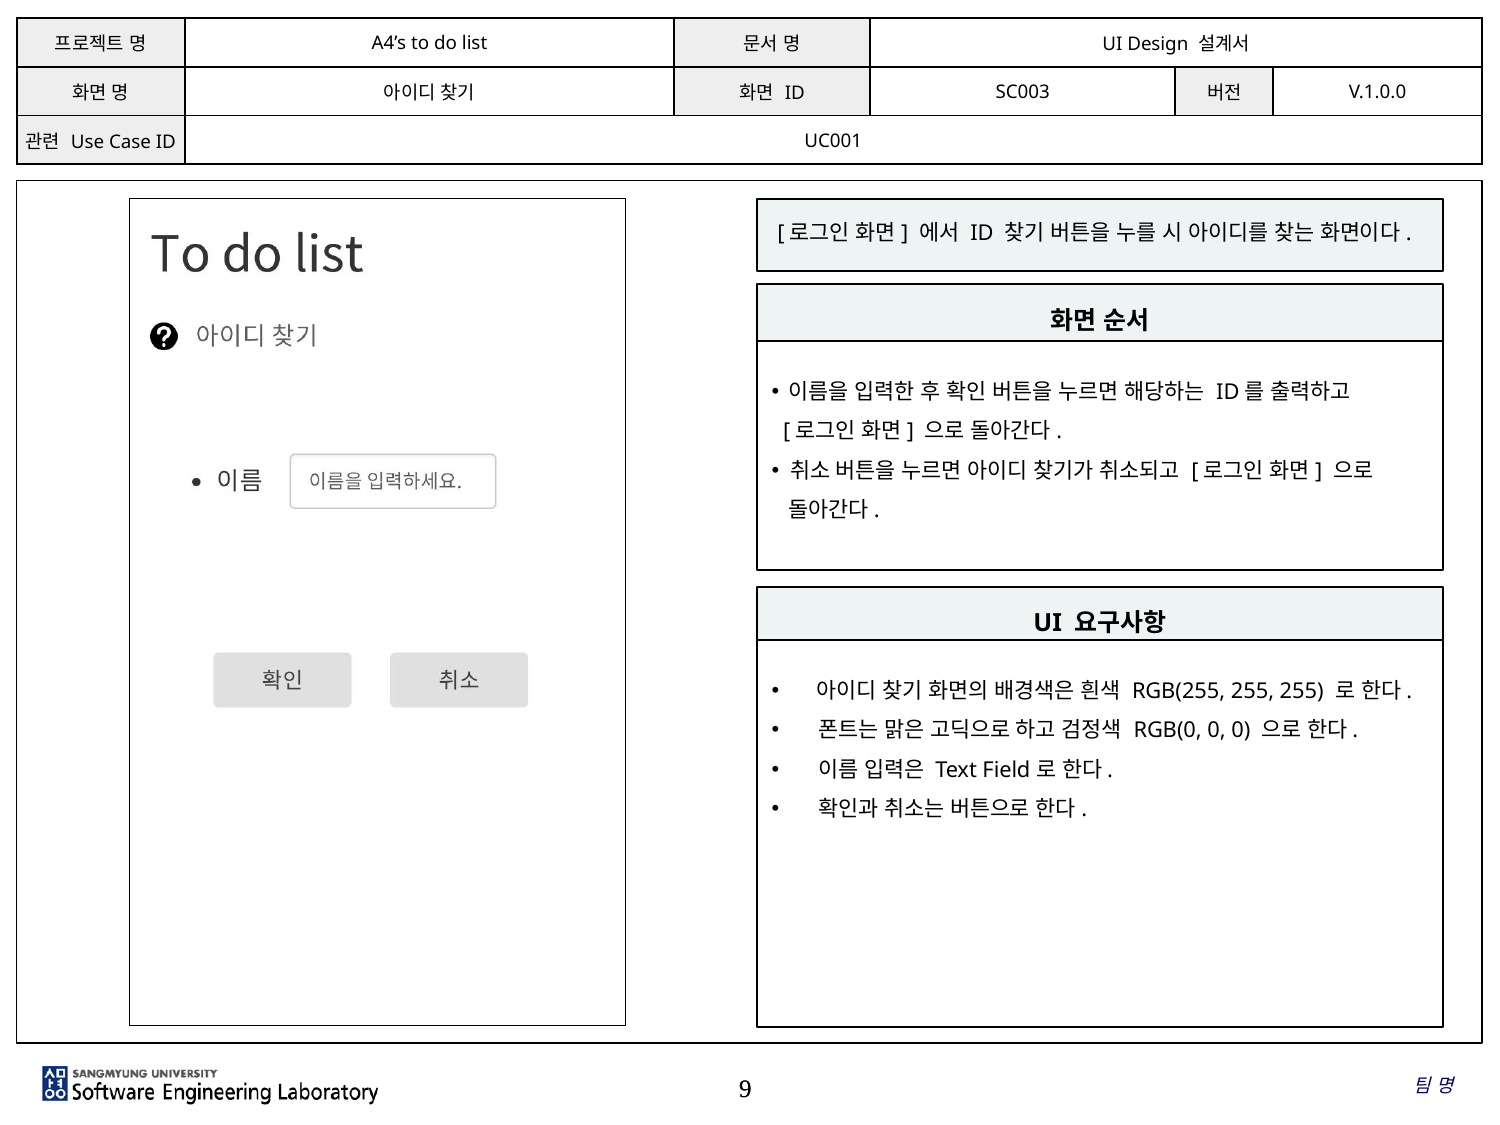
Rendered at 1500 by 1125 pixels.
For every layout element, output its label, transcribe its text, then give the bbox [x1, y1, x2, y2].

table_cell UC001 [186, 116, 1481, 163]
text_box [756, 586, 1444, 1028]
text_box [로그인 화면] 에서 ID 찾기 버튼을 누를 시 아이디를 찾는 화면이다. [756, 198, 1444, 271]
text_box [756, 283, 1444, 571]
table_cell 화면 명 [18, 68, 184, 115]
table_header 프로젝트 명 [18, 19, 184, 66]
picture [129, 198, 626, 1026]
table_cell SC003 [871, 68, 1174, 115]
table_header A4’s to do list [186, 19, 673, 66]
table_cell 관련 Use Case ID [18, 116, 184, 163]
table_header 문서 명 [675, 19, 869, 66]
table_cell 아이디 찾기 [186, 68, 673, 115]
picture [42, 1066, 382, 1106]
footer 팀 명 [994, 1060, 1454, 1110]
table_cell 버전 [1176, 68, 1272, 115]
table_header UI Design 설계서 [871, 19, 1481, 66]
table_cell 화면 ID [675, 68, 869, 115]
table_cell V.1.0.0 [1274, 68, 1481, 115]
